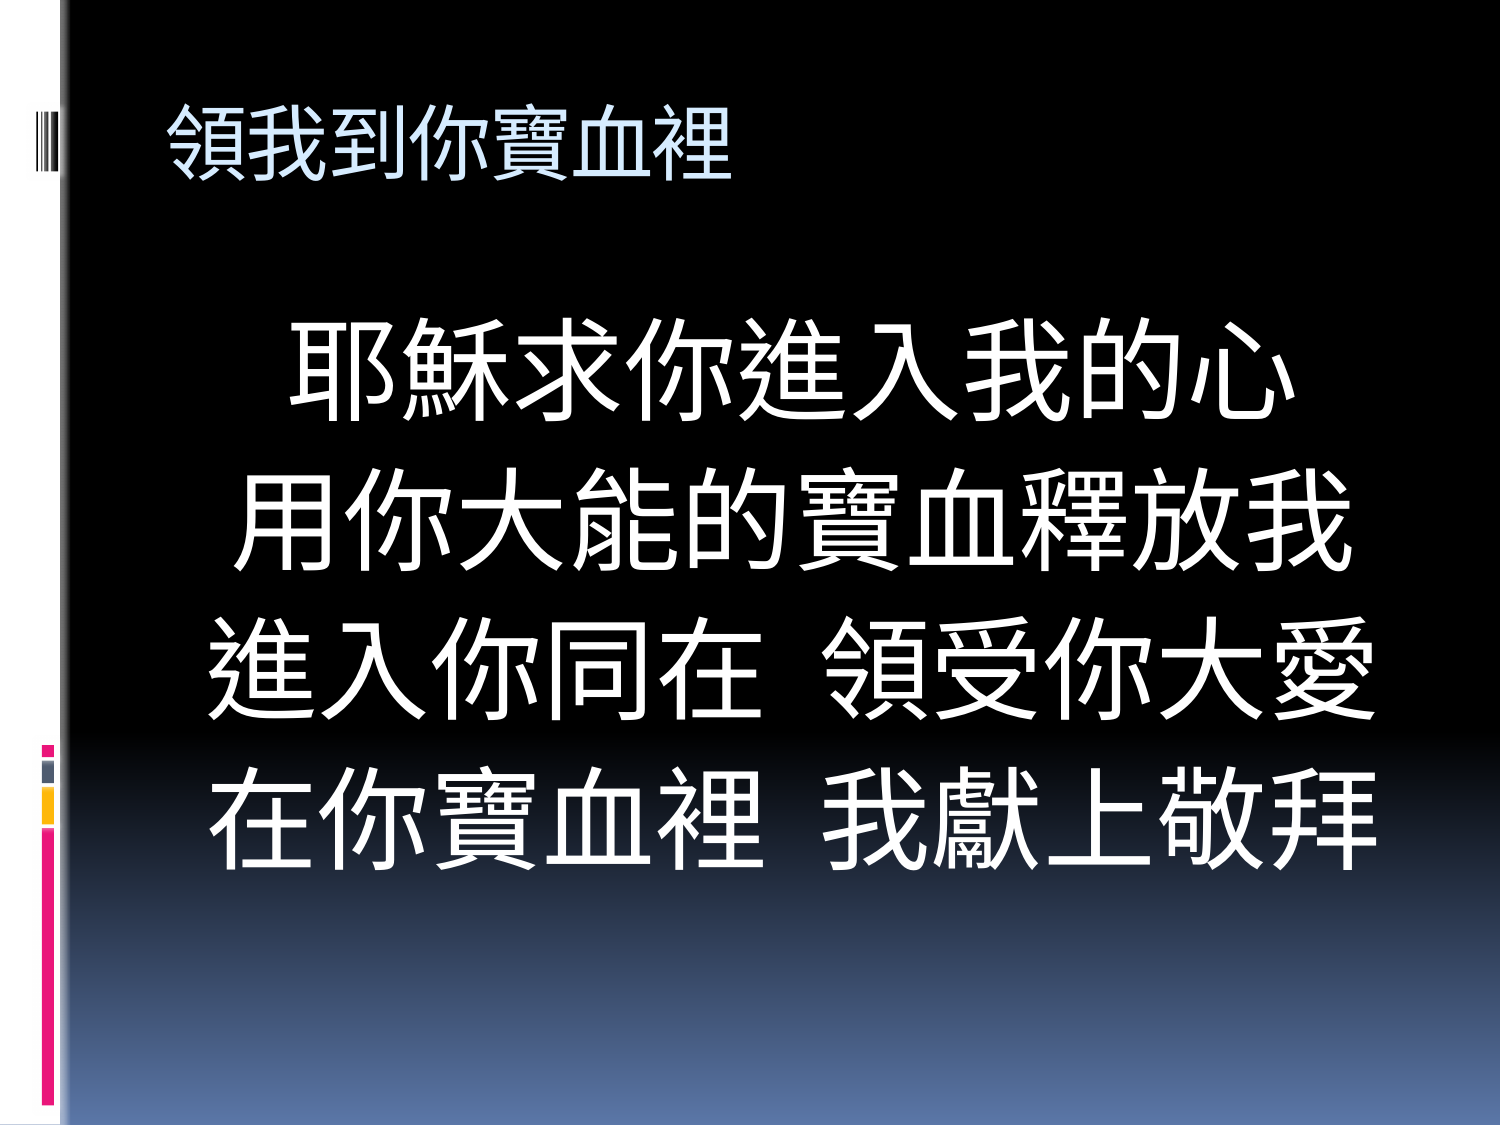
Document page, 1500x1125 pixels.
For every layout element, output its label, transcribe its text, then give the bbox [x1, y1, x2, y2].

list 耶穌求你進入我的心 用你大能的寶血釋放我 進入你同在 領受你大愛 在你寶血裡 我獻上敬拜 [150, 292, 1425, 1043]
title 領我到你寶血裡 [150, 83, 1425, 234]
